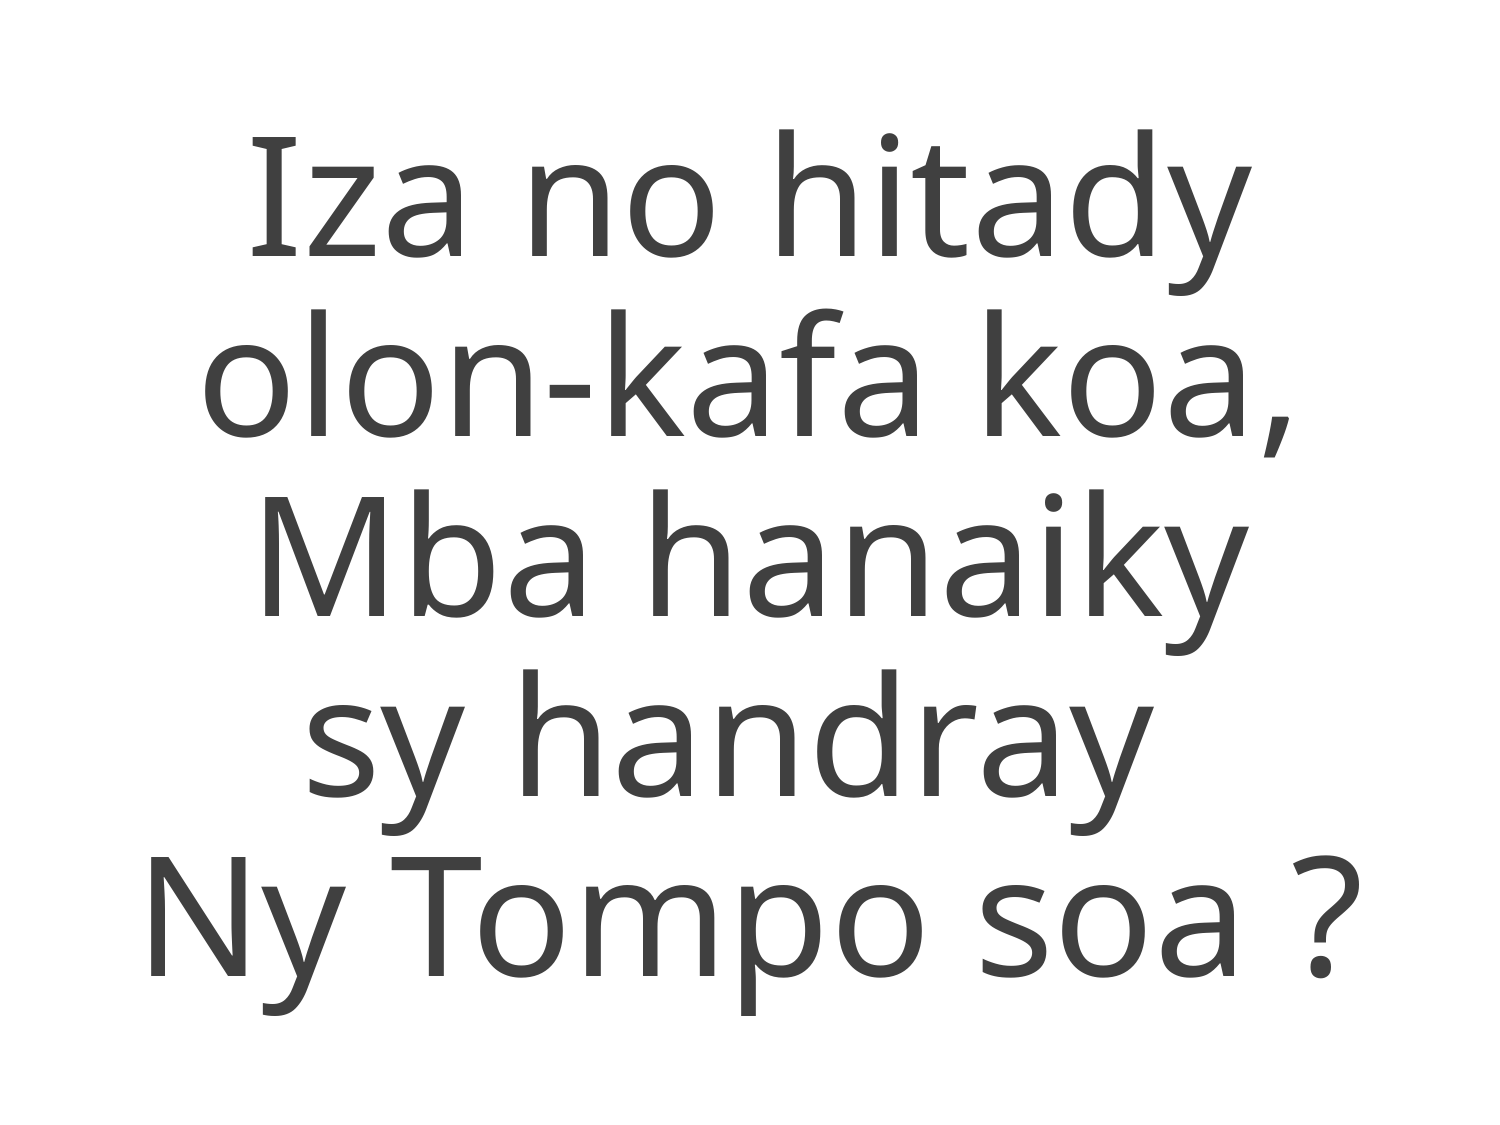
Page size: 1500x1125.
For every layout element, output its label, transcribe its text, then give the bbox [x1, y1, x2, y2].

title Iza no hitady olon-kafa koa, Mba hanaiky sy handray Ny Tompo soa ? [0, 453, 1500, 672]
